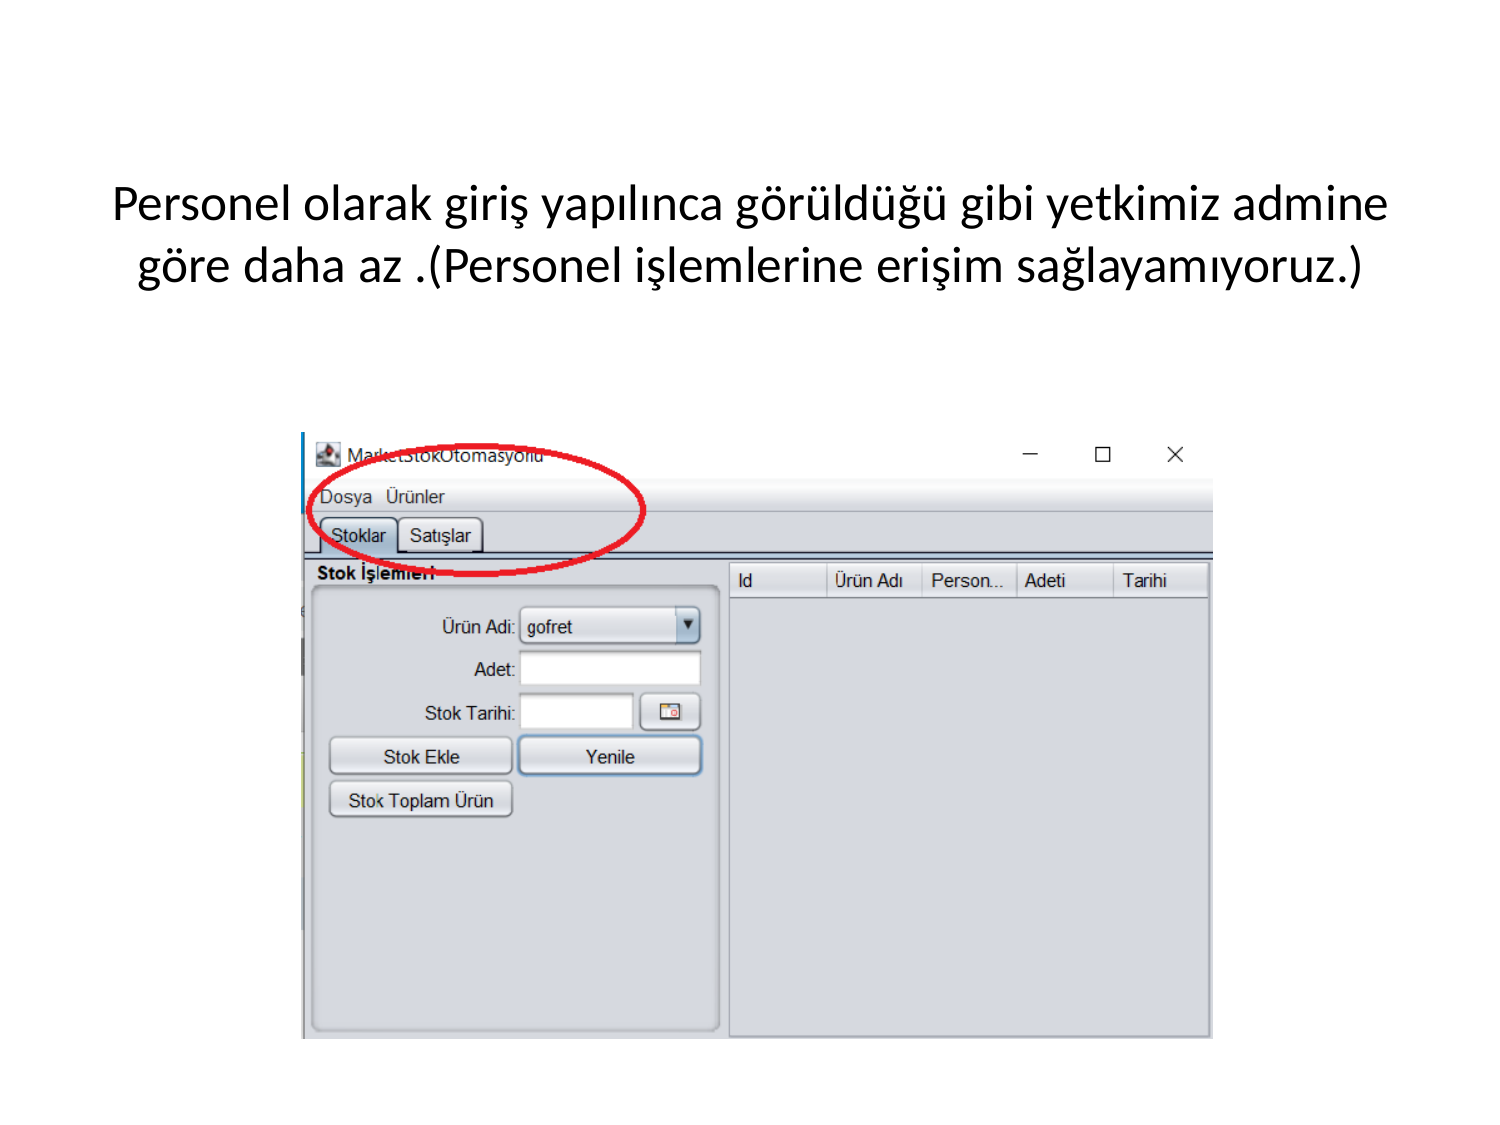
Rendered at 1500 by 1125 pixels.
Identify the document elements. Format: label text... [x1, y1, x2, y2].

title Personel olarak giriş yapılınca görüldüğü gibi yetkimiz admine göre daha az .(Personel işlemlerine erişim sağlayamıyoruz.) [76, 137, 1427, 325]
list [300, 432, 1213, 1040]
